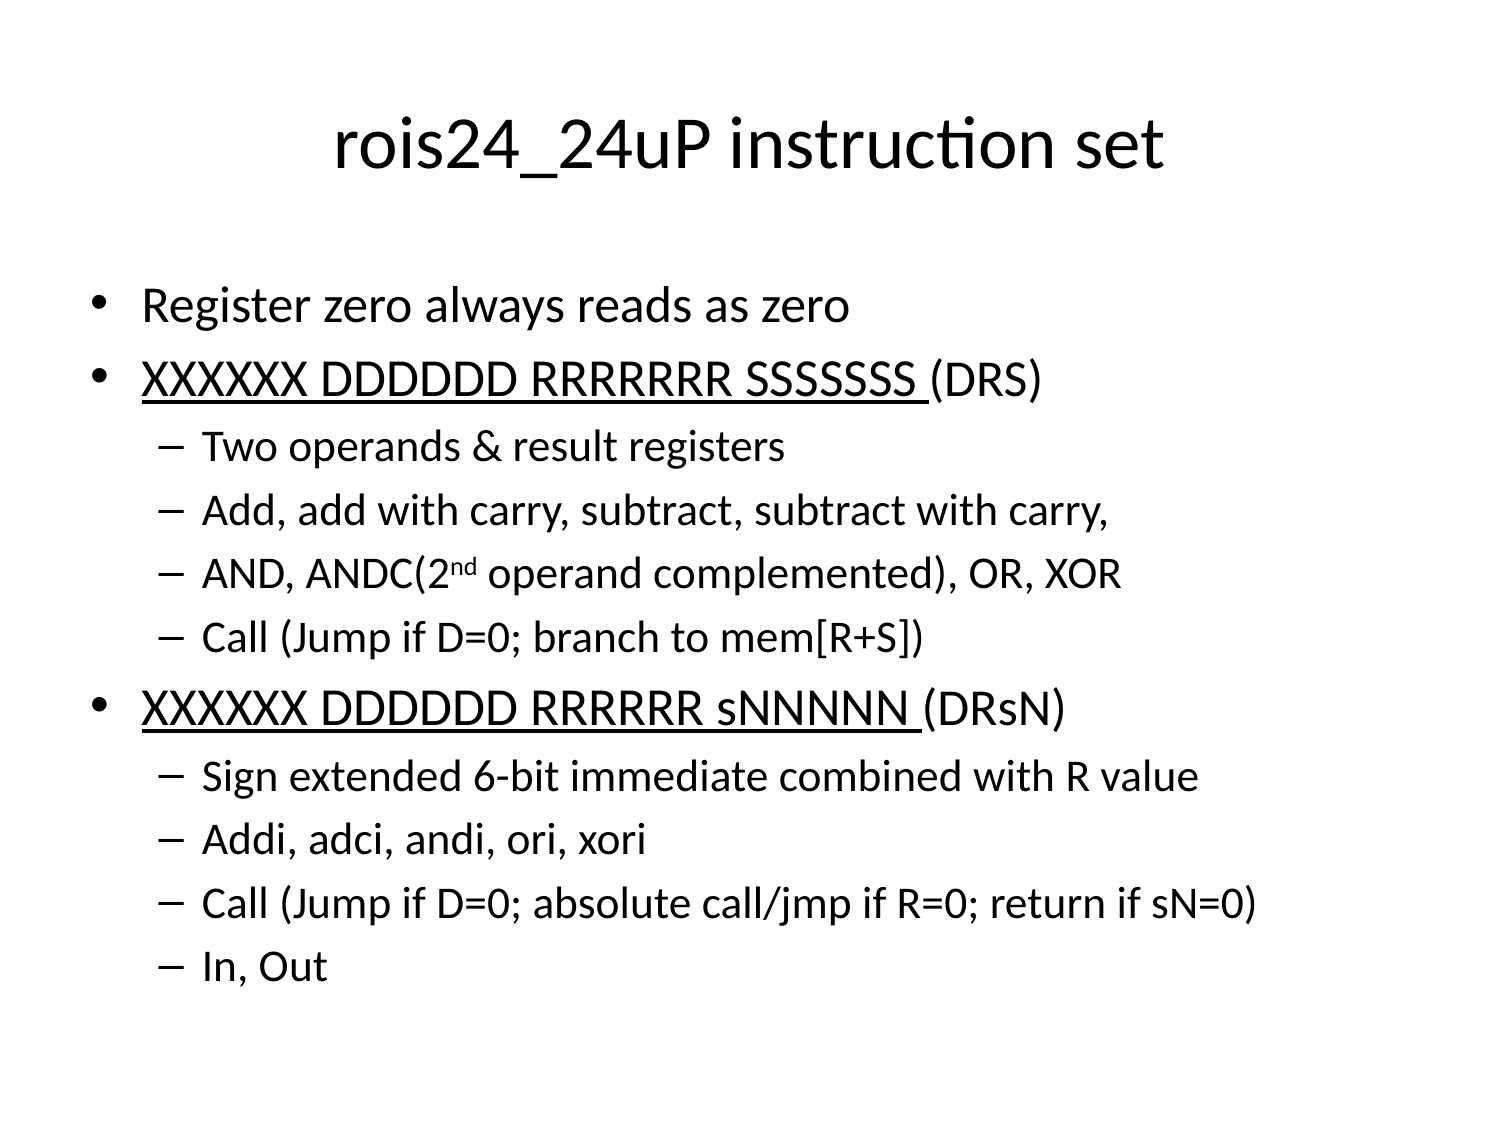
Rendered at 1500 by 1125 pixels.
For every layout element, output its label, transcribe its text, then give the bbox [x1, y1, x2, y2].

list Register zero always reads as zero XXXXXX DDDDDD RRRRRRR SSSSSSS (DRS) Two operands & result registers Add, add with carry, subtract, subtract with carry, AND, ANDC(2nd operand complemented), OR, XOR Call (Jump if D=0; branch to mem[R+S]) XXXXXX DDDDDD RRRRRR sNNNNN (DRsN) Sign extended 6-bit immediate combined with R value Addi, adci, andi, ori, xori Call (Jump if D=0; absolute call/jmp if R=0; return if sN=0) In, Out [75, 262, 1425, 1005]
title rois24_24uP instruction set [75, 45, 1425, 233]
